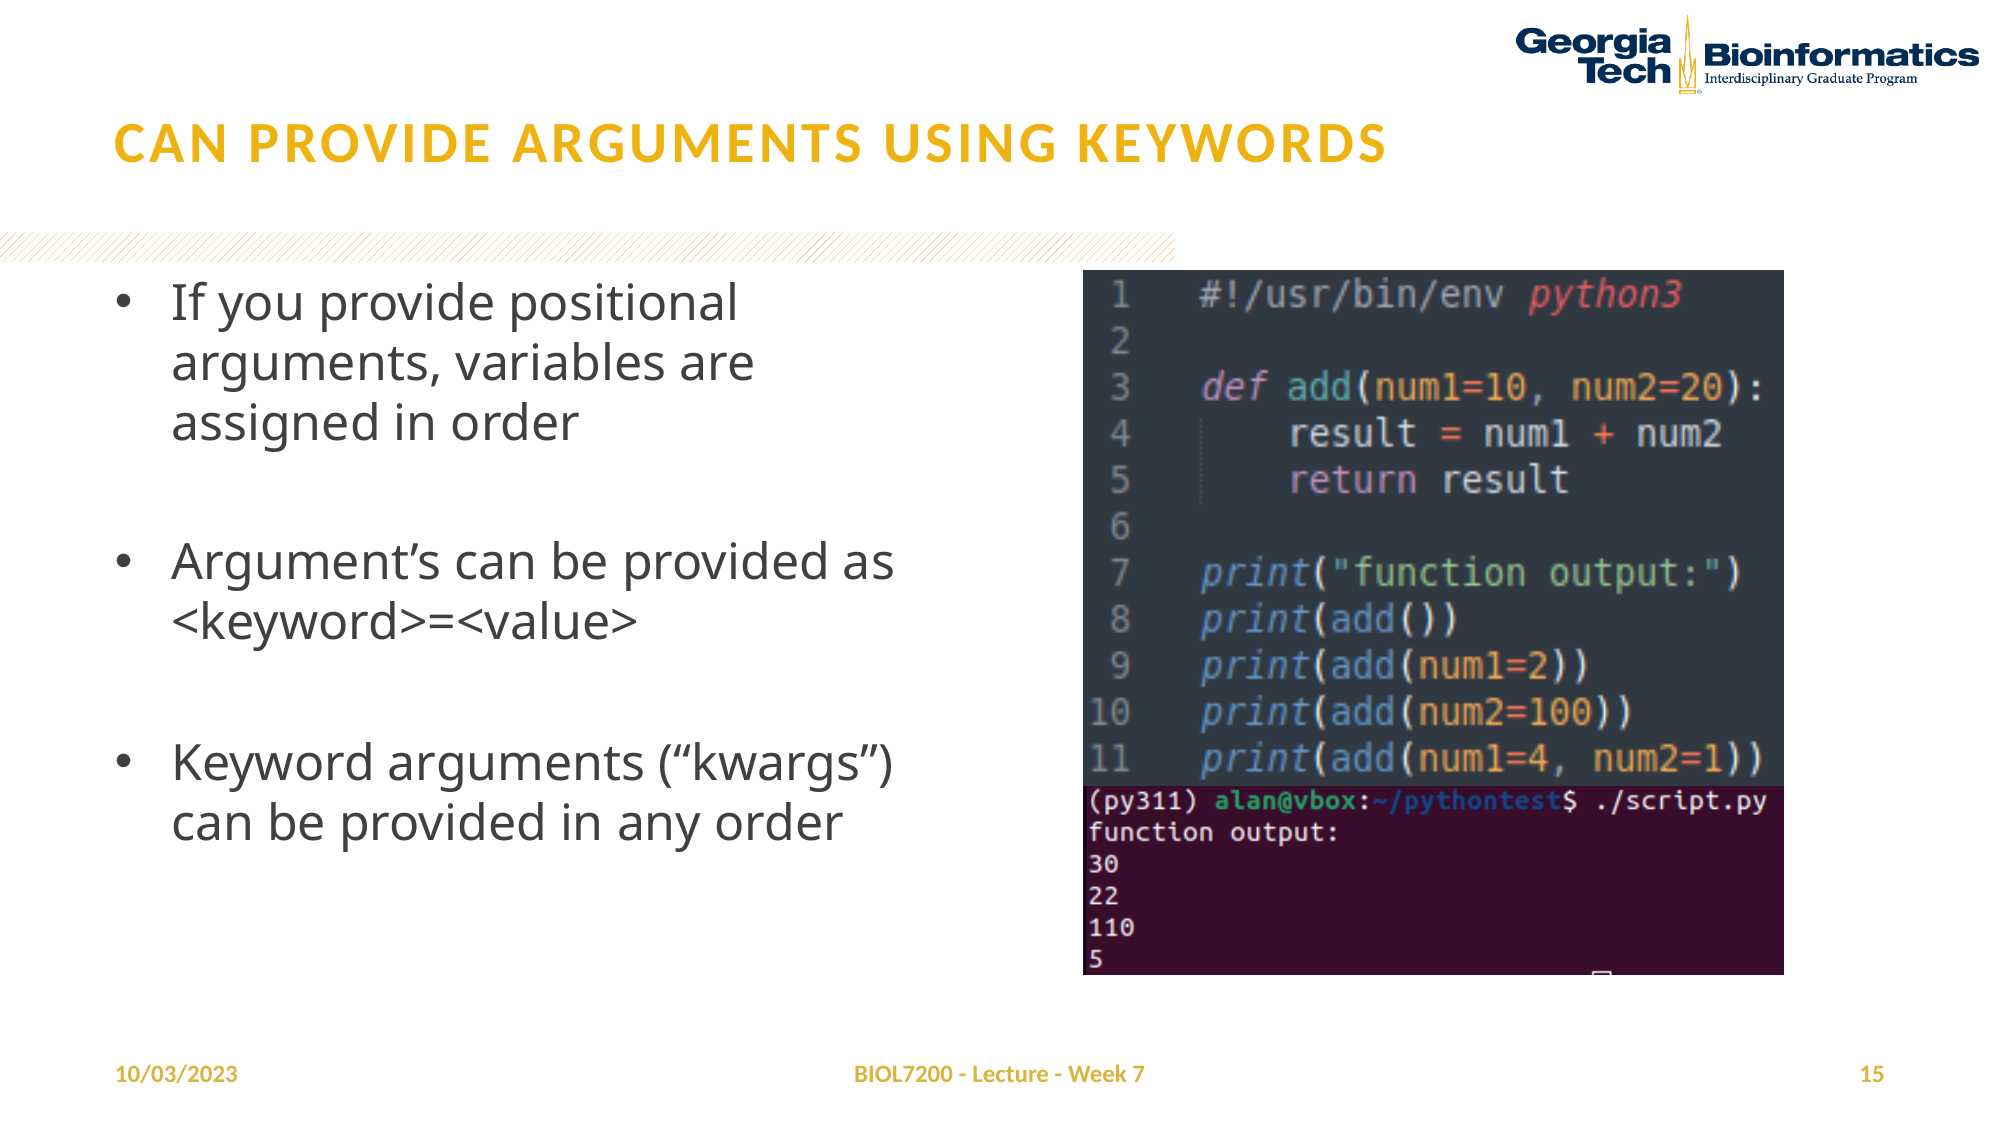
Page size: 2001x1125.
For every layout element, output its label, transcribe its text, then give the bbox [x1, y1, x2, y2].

picture [1083, 269, 1784, 975]
picture [1516, 15, 1979, 94]
footer BIOL7200 - Lecture - Week 7 [683, 1042, 1317, 1103]
slide_number 15 [1433, 1042, 1900, 1103]
list If you provide positional arguments, variables are assigned in order Argument’s can be provided as <keyword>=<value> Keyword arguments (“kwargs”) can be provided in any order [99, 262, 984, 1005]
title Can provide arguments using keywords [99, 45, 1900, 233]
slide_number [99, 1042, 567, 1103]
